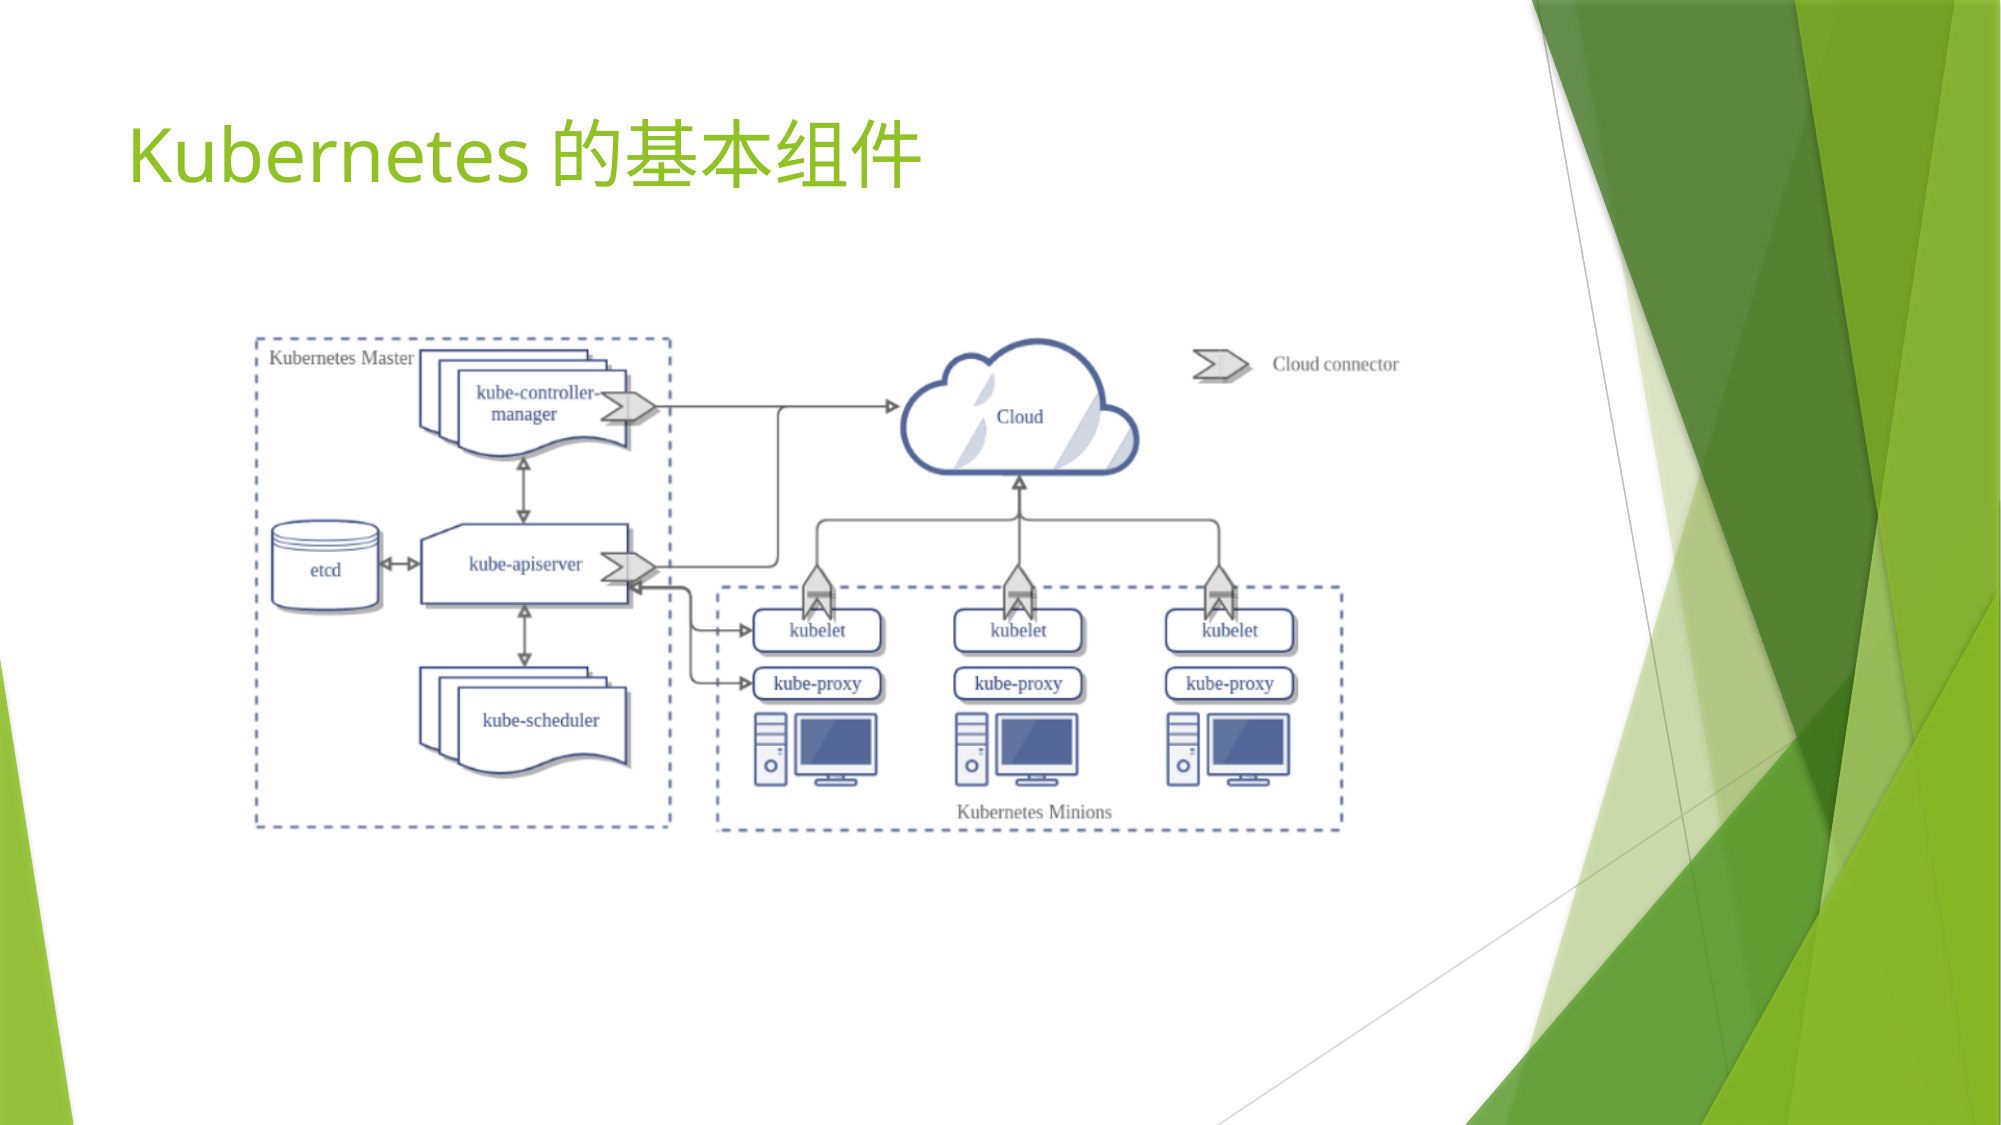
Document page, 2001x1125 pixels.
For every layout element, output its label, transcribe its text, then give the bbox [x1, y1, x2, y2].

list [188, 311, 1444, 917]
title Kubernetes的基本组件 [111, 99, 1522, 317]
